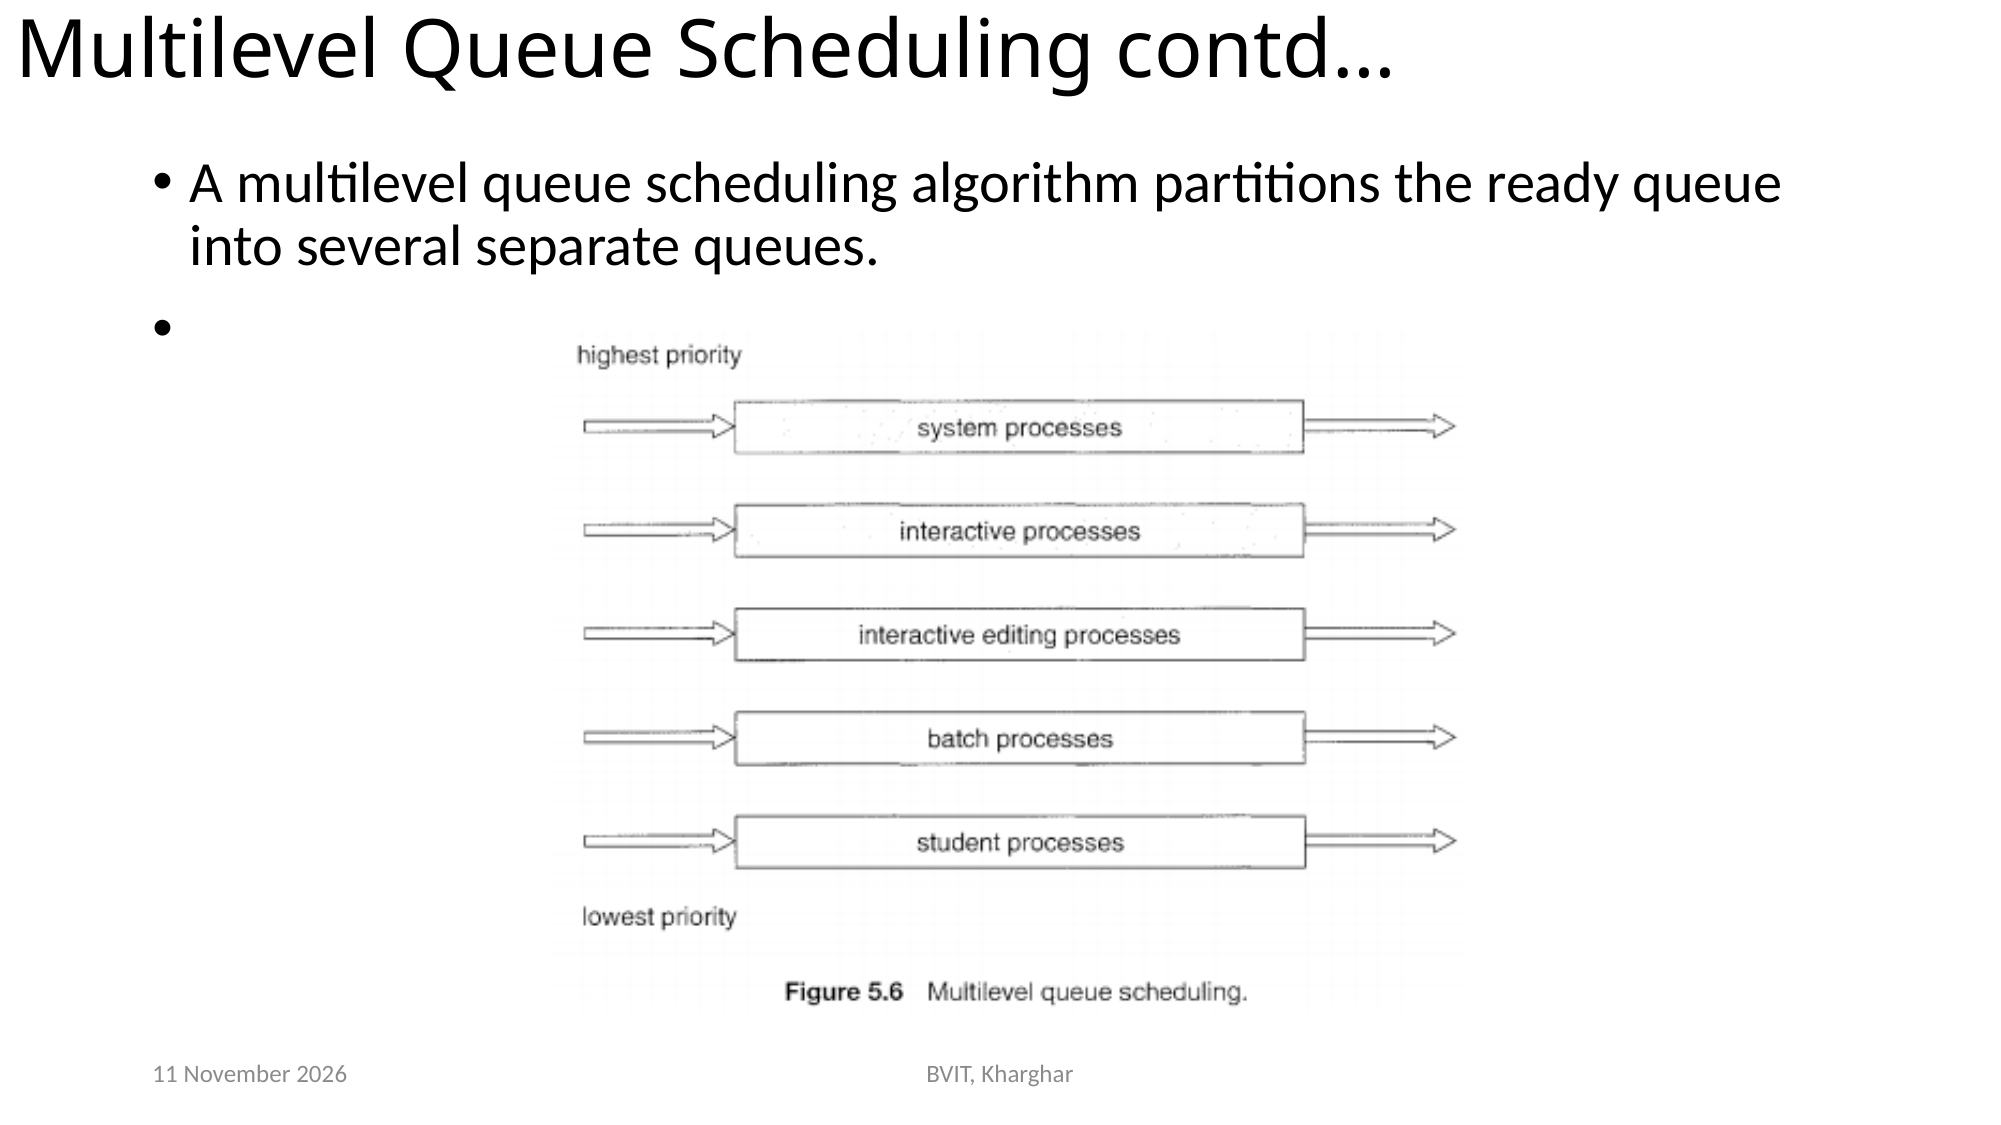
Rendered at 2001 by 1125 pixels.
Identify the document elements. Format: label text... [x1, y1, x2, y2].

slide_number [137, 1042, 588, 1103]
footer BVIT, Kharghar [662, 1042, 1338, 1103]
list A multilevel queue scheduling algorithm partitions the ready queue into several separate queues. [137, 144, 1863, 1014]
picture [552, 329, 1468, 1014]
title Multilevel Queue Scheduling contd… [0, 0, 1725, 103]
